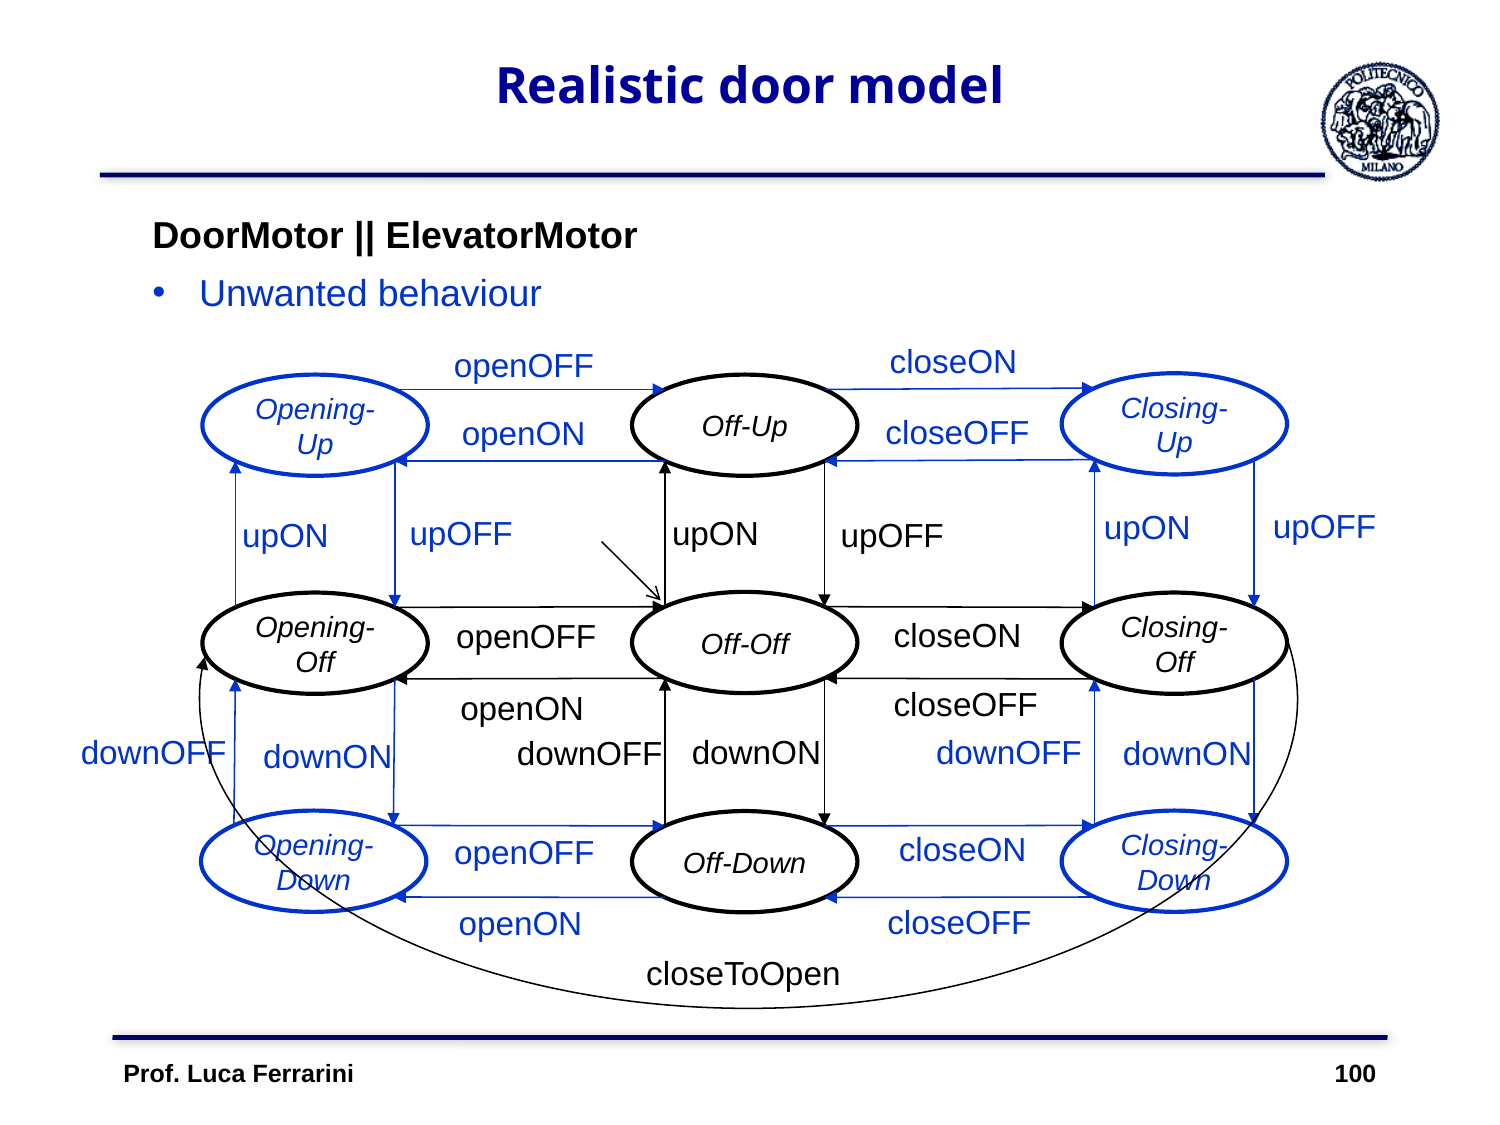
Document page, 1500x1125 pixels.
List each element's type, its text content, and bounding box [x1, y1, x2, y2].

text_box DoorMotor || ElevatorMotor [137, 203, 1329, 264]
text_box Unwanted behaviour [137, 261, 939, 321]
slide_number Prof. Luca Ferrarini 100 [50, 1050, 1450, 1125]
title Realistic door model [137, 0, 1363, 178]
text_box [199, 390, 1298, 1009]
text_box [65, 332, 1401, 951]
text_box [601, 541, 662, 601]
